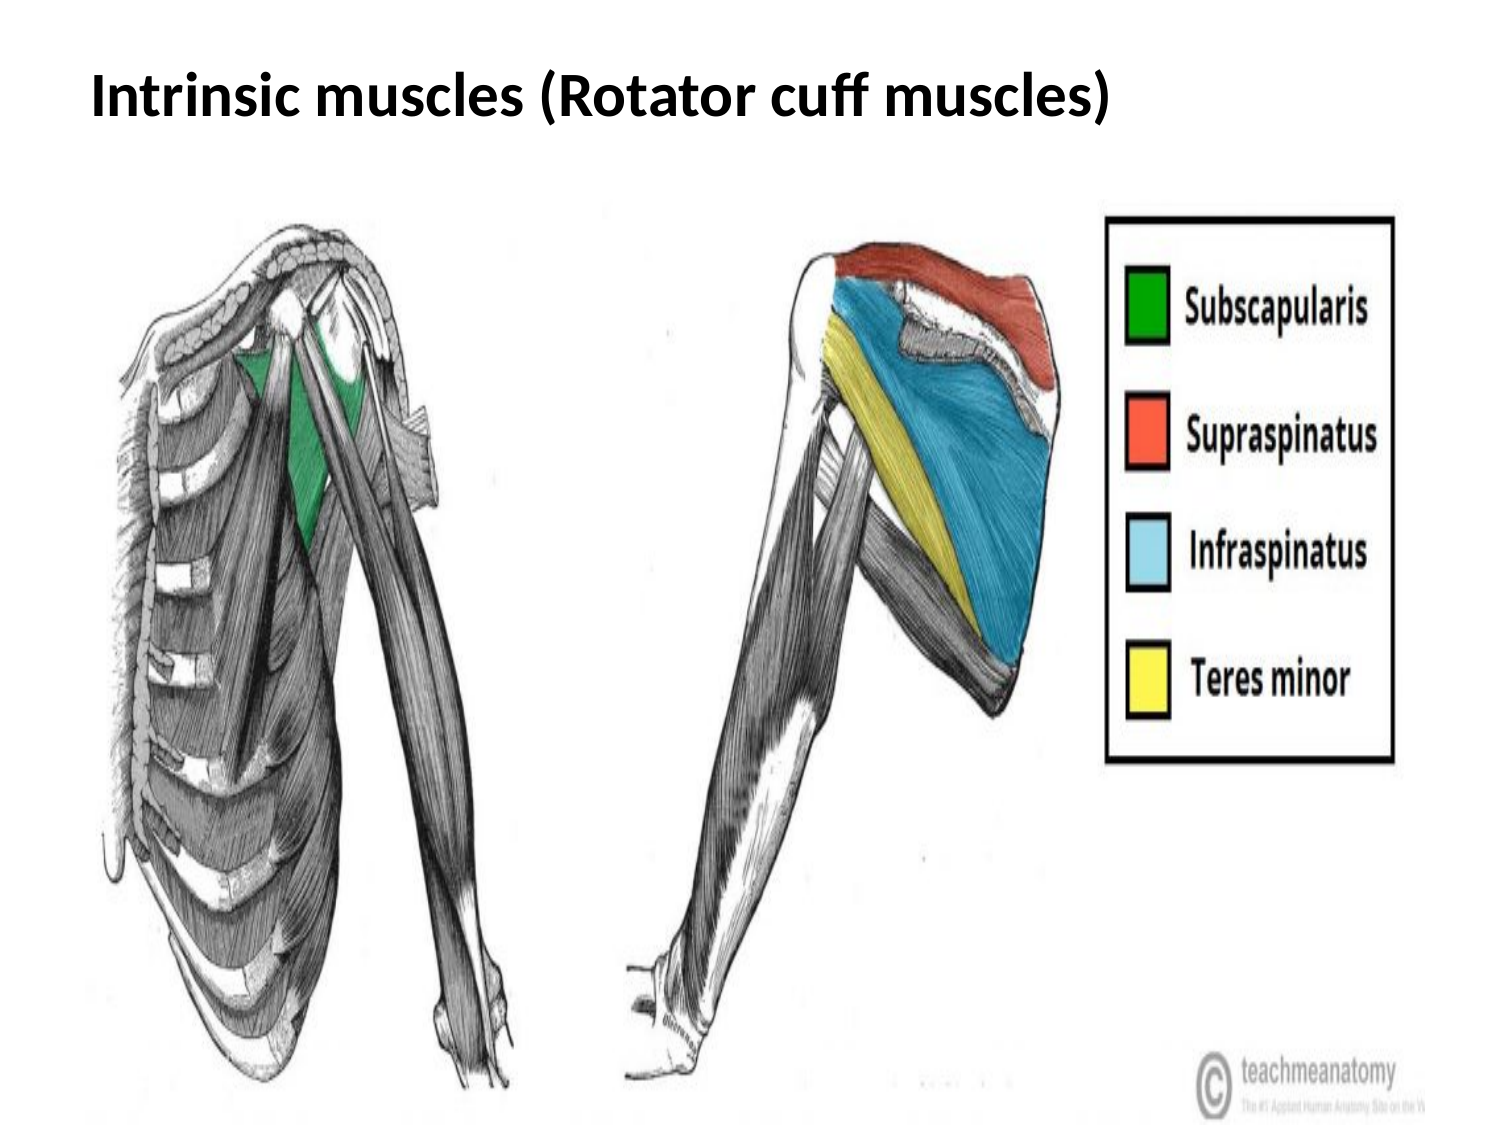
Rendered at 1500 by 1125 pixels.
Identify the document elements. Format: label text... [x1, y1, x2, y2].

title Intrinsic muscles (Rotator cuff muscles) [75, 45, 1425, 138]
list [74, 199, 1426, 1125]
